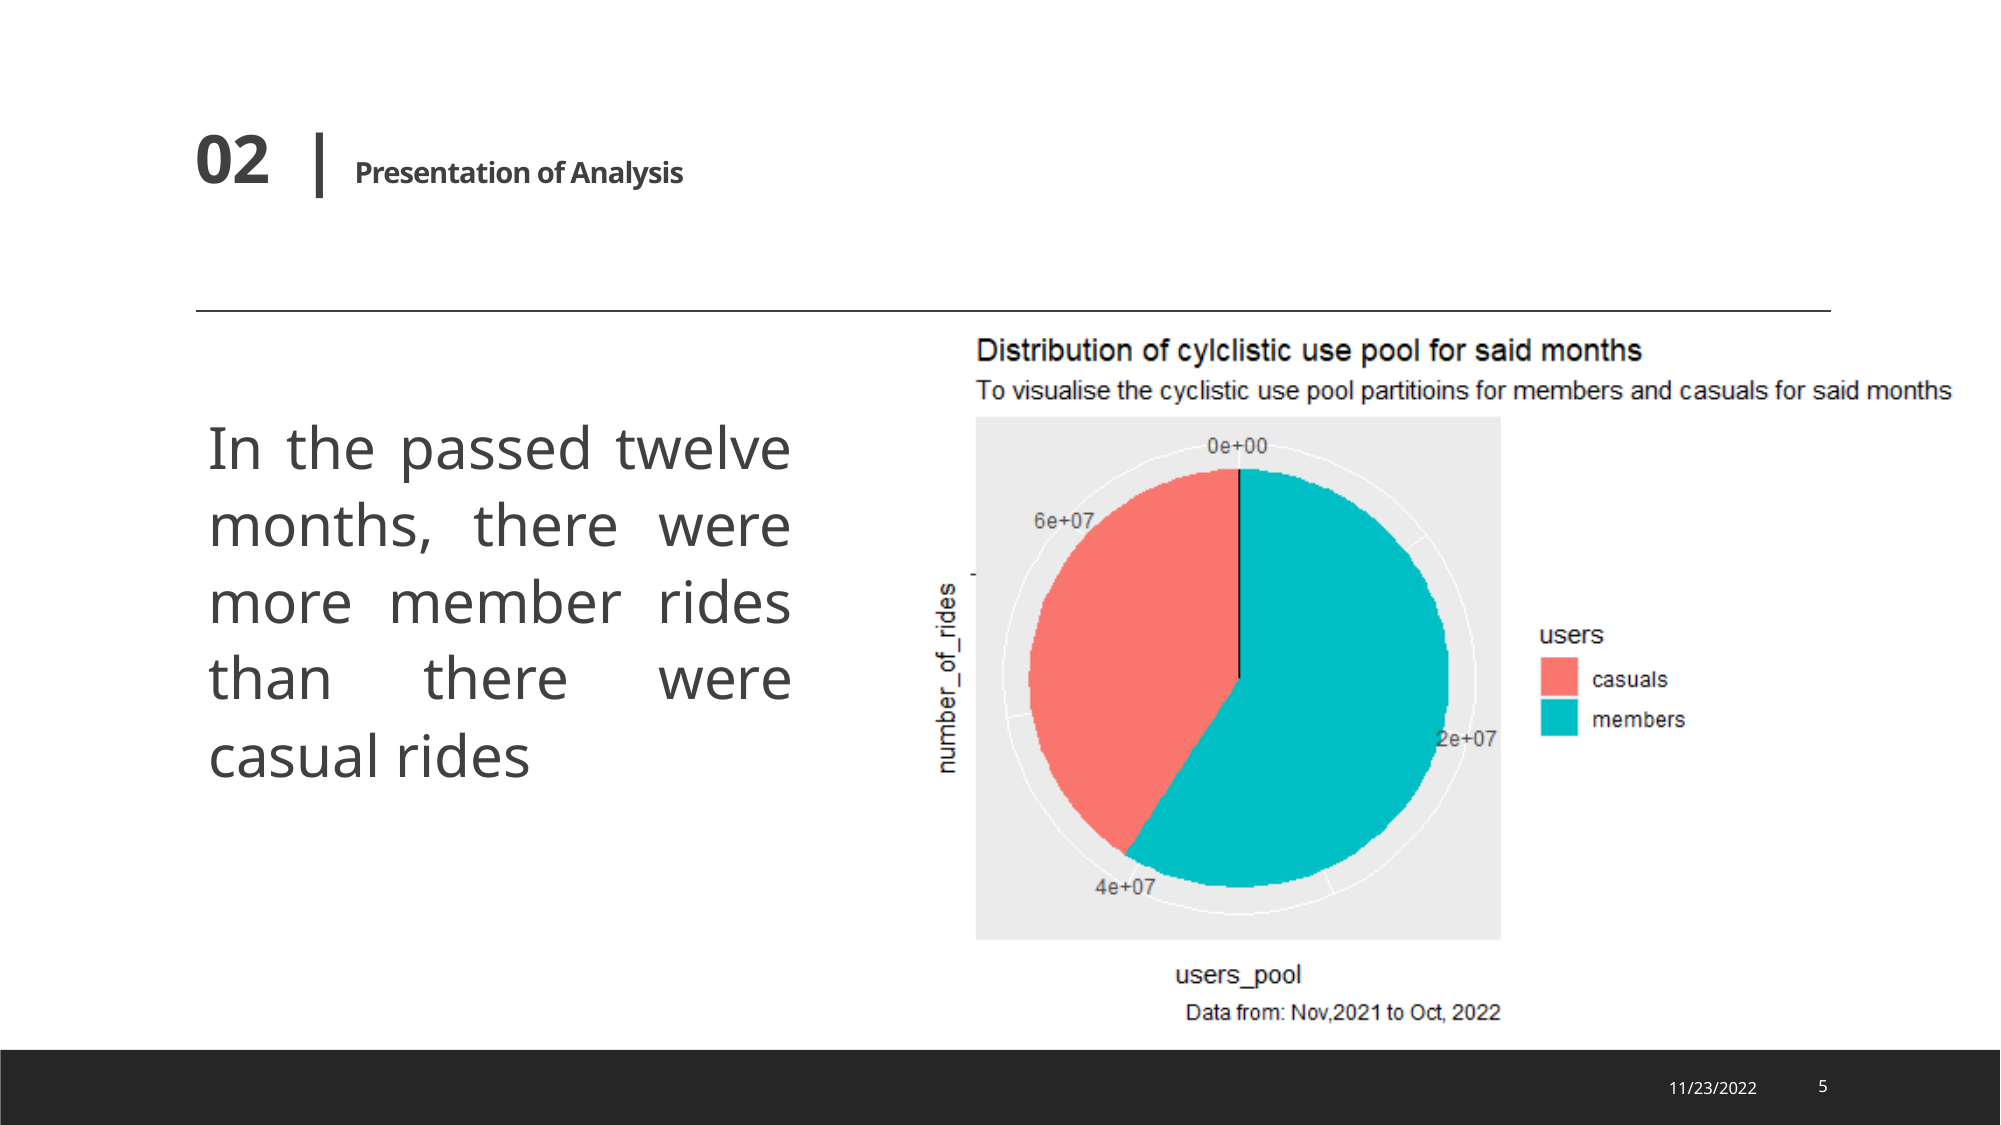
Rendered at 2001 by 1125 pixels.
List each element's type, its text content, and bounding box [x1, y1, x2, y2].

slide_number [1348, 1057, 1773, 1118]
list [901, 323, 2000, 1036]
list In the passed twelve months, there were more member rides than there were casual rides [208, 396, 793, 943]
title 02 | Presentation of Analysis [180, 47, 1830, 285]
slide_number 5 [1803, 1057, 1932, 1118]
